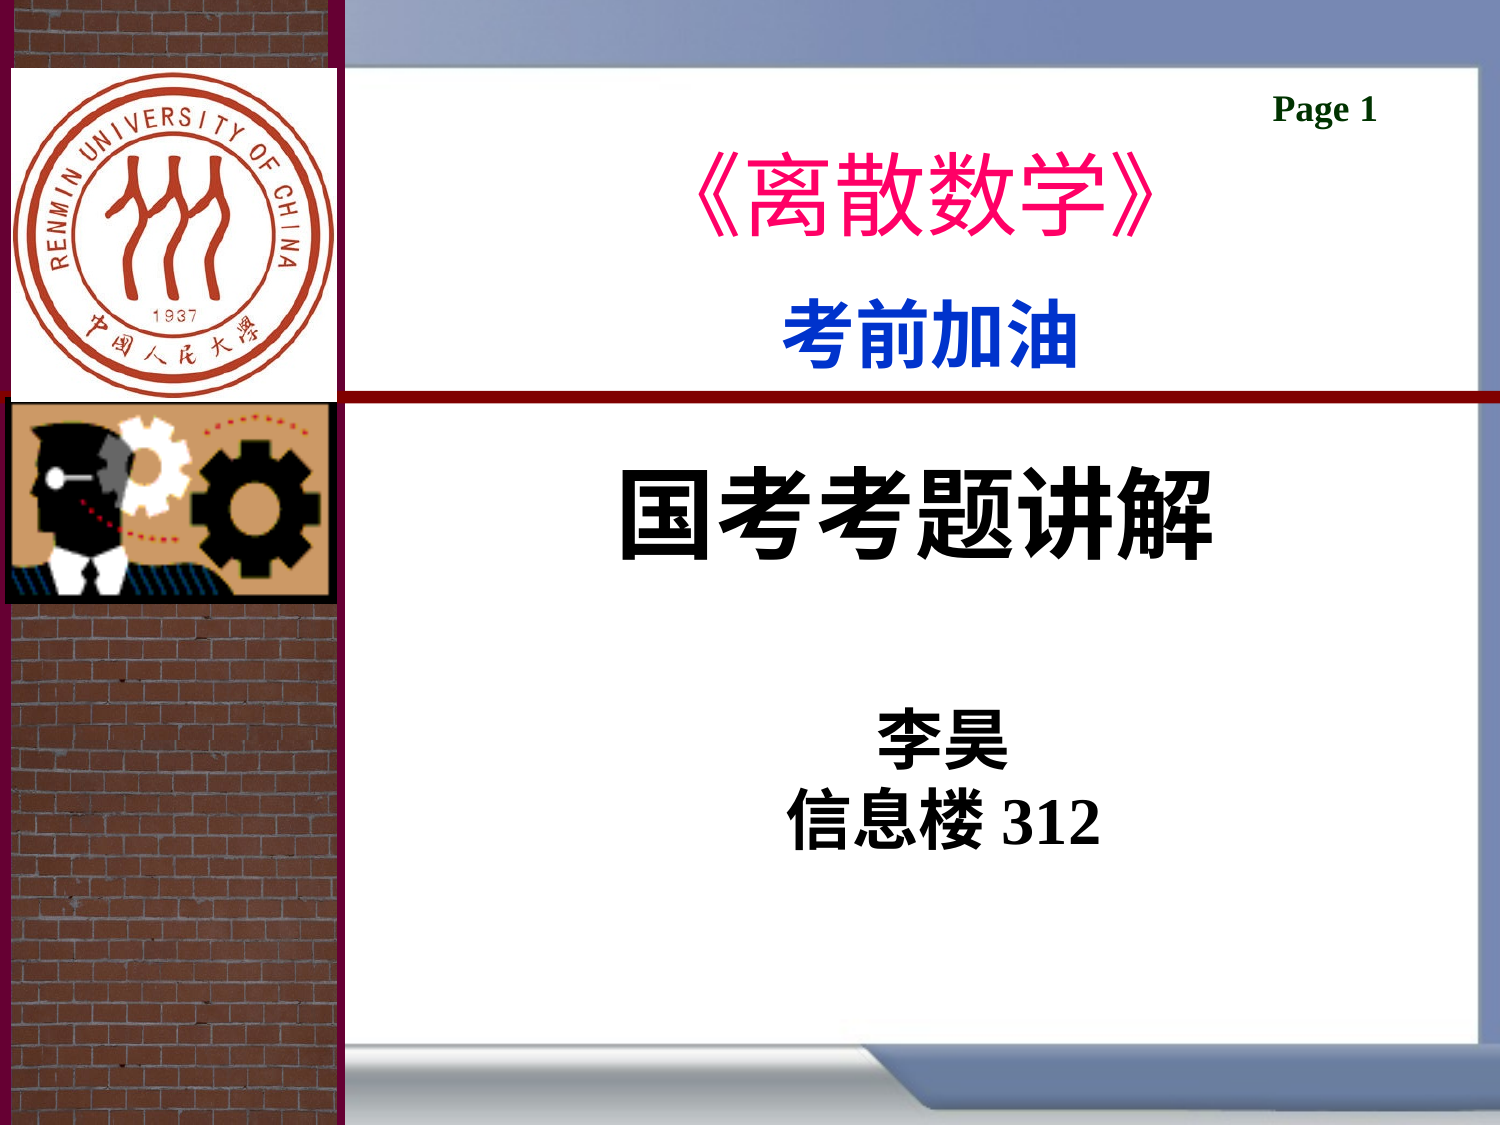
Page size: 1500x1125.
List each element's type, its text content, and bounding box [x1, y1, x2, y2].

text_box 《离散数学》 [348, 130, 1482, 256]
text_box 考前加油 [366, 280, 1495, 385]
picture [0, 0, 1500, 1125]
text_box 李昊 信息楼312 [770, 690, 1117, 866]
text_box 国考考题讲解 [349, 444, 1483, 579]
